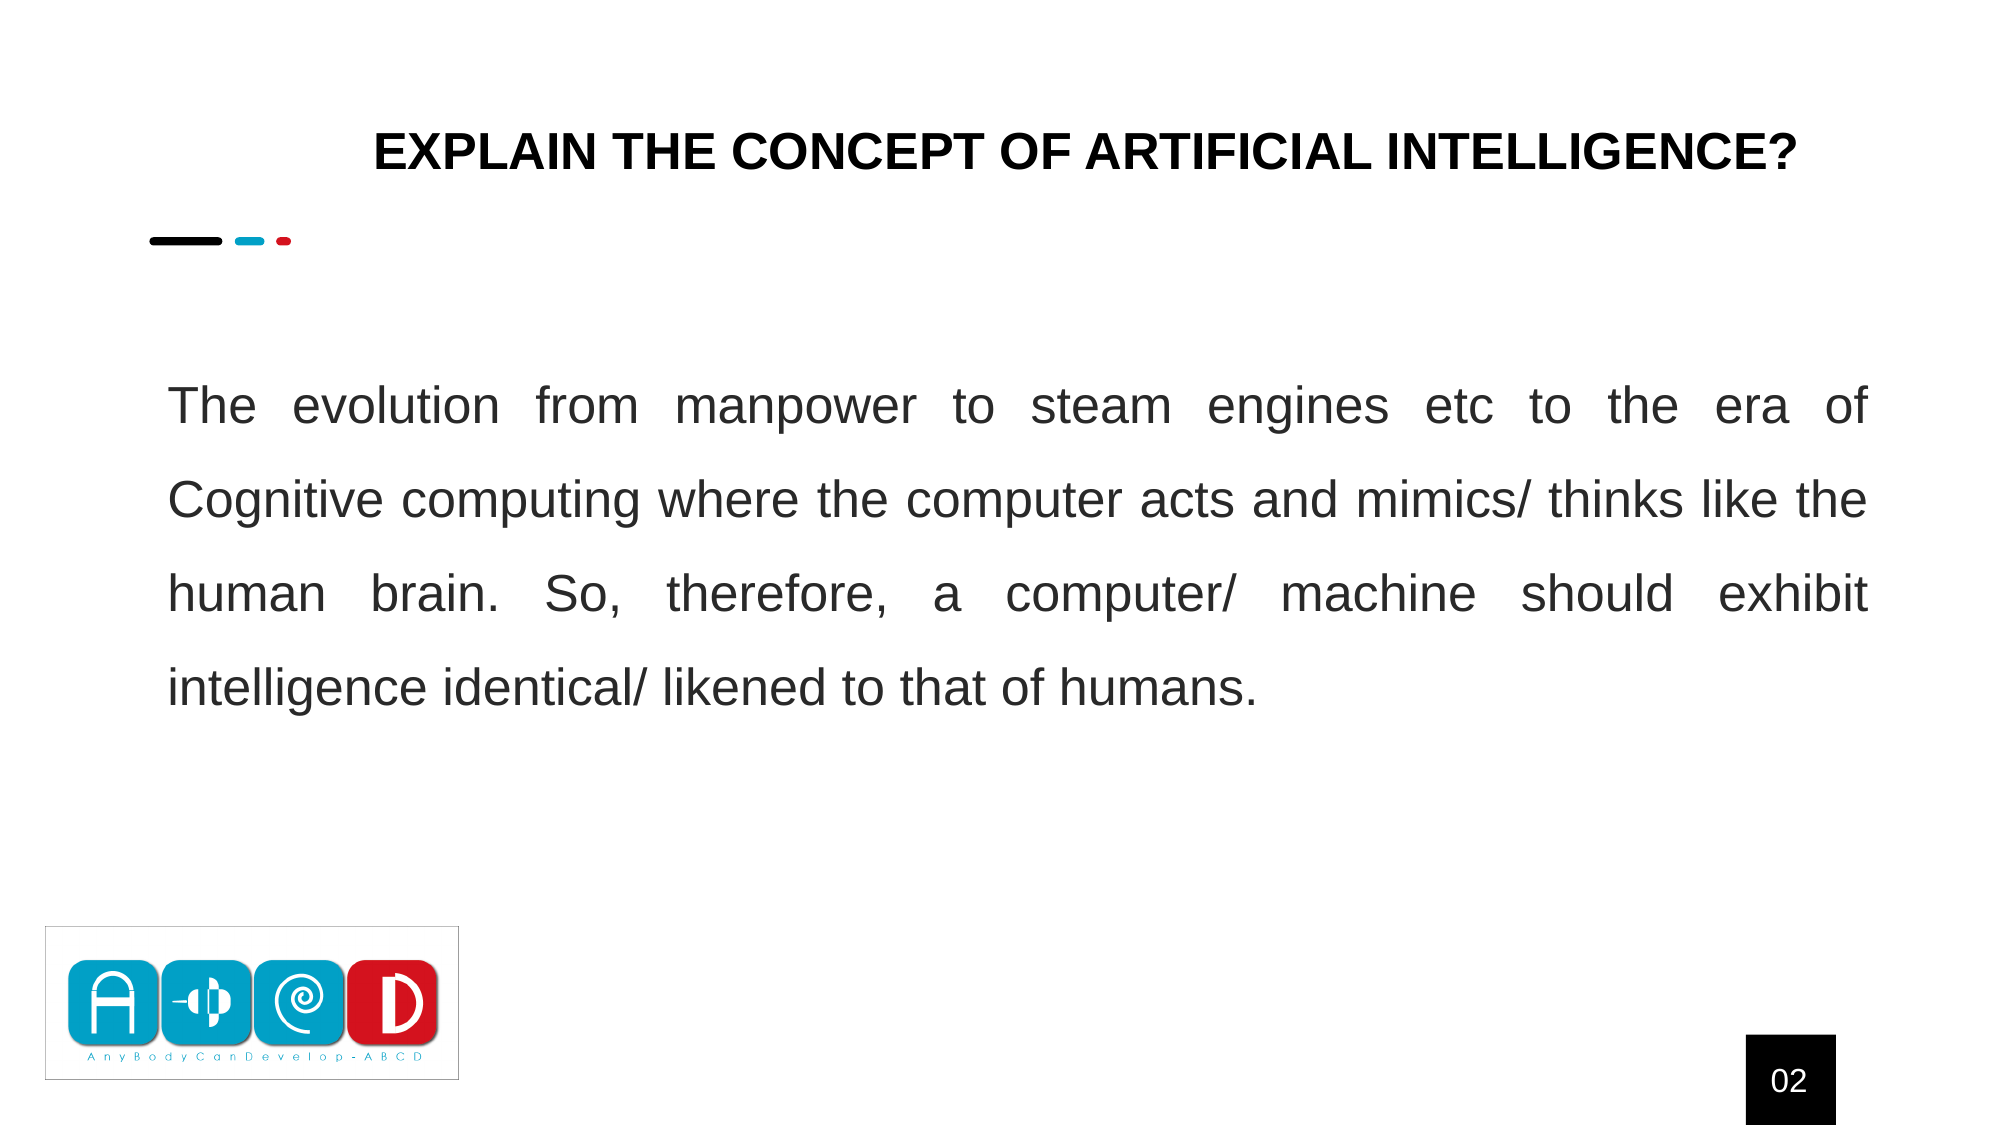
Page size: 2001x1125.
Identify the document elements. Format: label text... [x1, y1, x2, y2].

picture [45, 926, 459, 1081]
text_box EXPLAIN THE CONCEPT OF ARTIFICIAL INTELLIGENCE? [204, 109, 1955, 188]
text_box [149, 237, 292, 246]
text_box [1745, 1034, 1836, 1125]
text_box The evolution from manpower to steam engines etc to the era of Cognitive computing where the computer acts and mimics/ thinks like the human brain. So, therefore, a computer/ machine should exhibit intelligence identical/ likened to that of humans. [149, 331, 1887, 850]
text_box 02 [1755, 1052, 1827, 1107]
